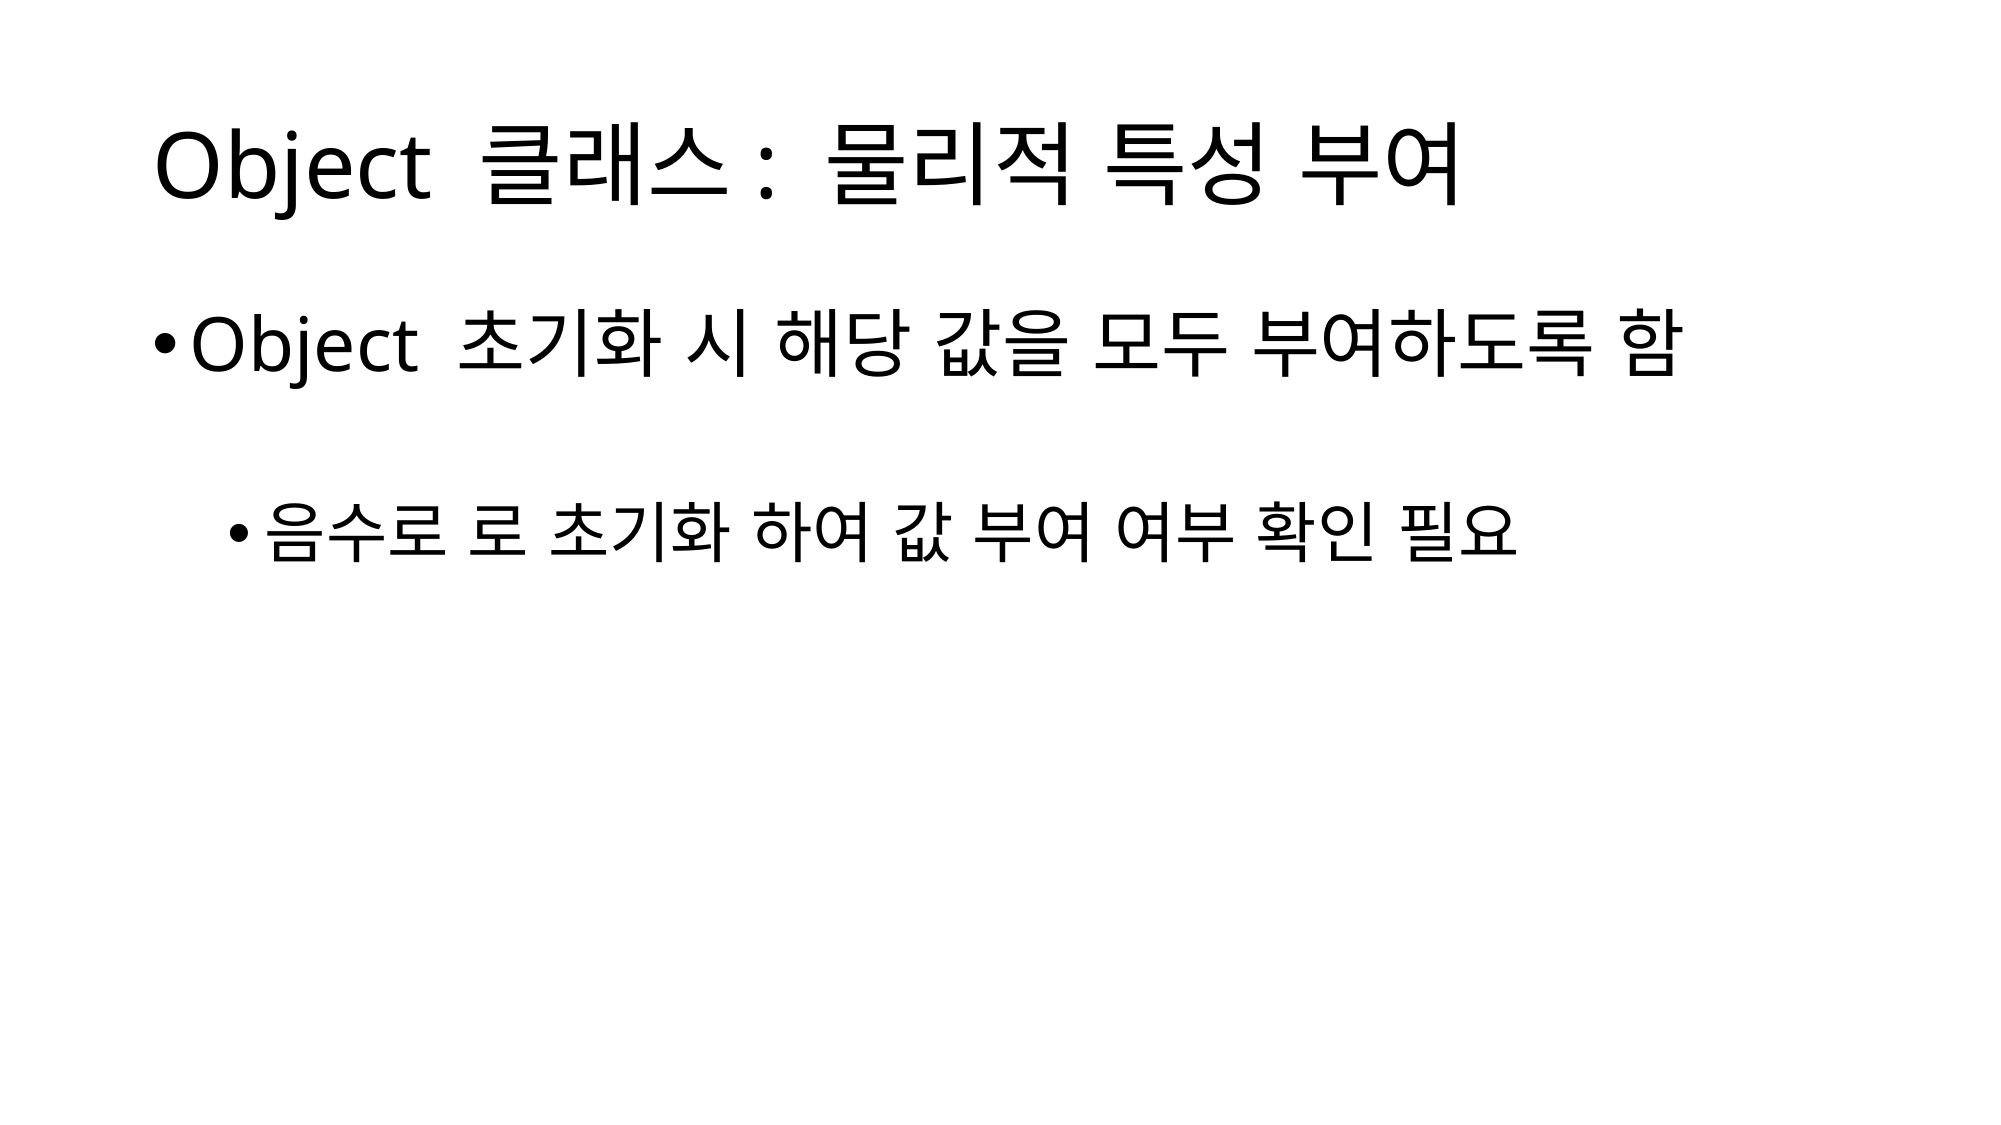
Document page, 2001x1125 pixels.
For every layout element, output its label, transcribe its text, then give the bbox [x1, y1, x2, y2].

title Object 클래스: 물리적 특성 부여 [137, 59, 1863, 278]
list Object 초기화 시 해당 값을 모두 부여하도록 함 음수로 로 초기화 하여 값 부여 여부 확인 필요 [137, 299, 1863, 1014]
